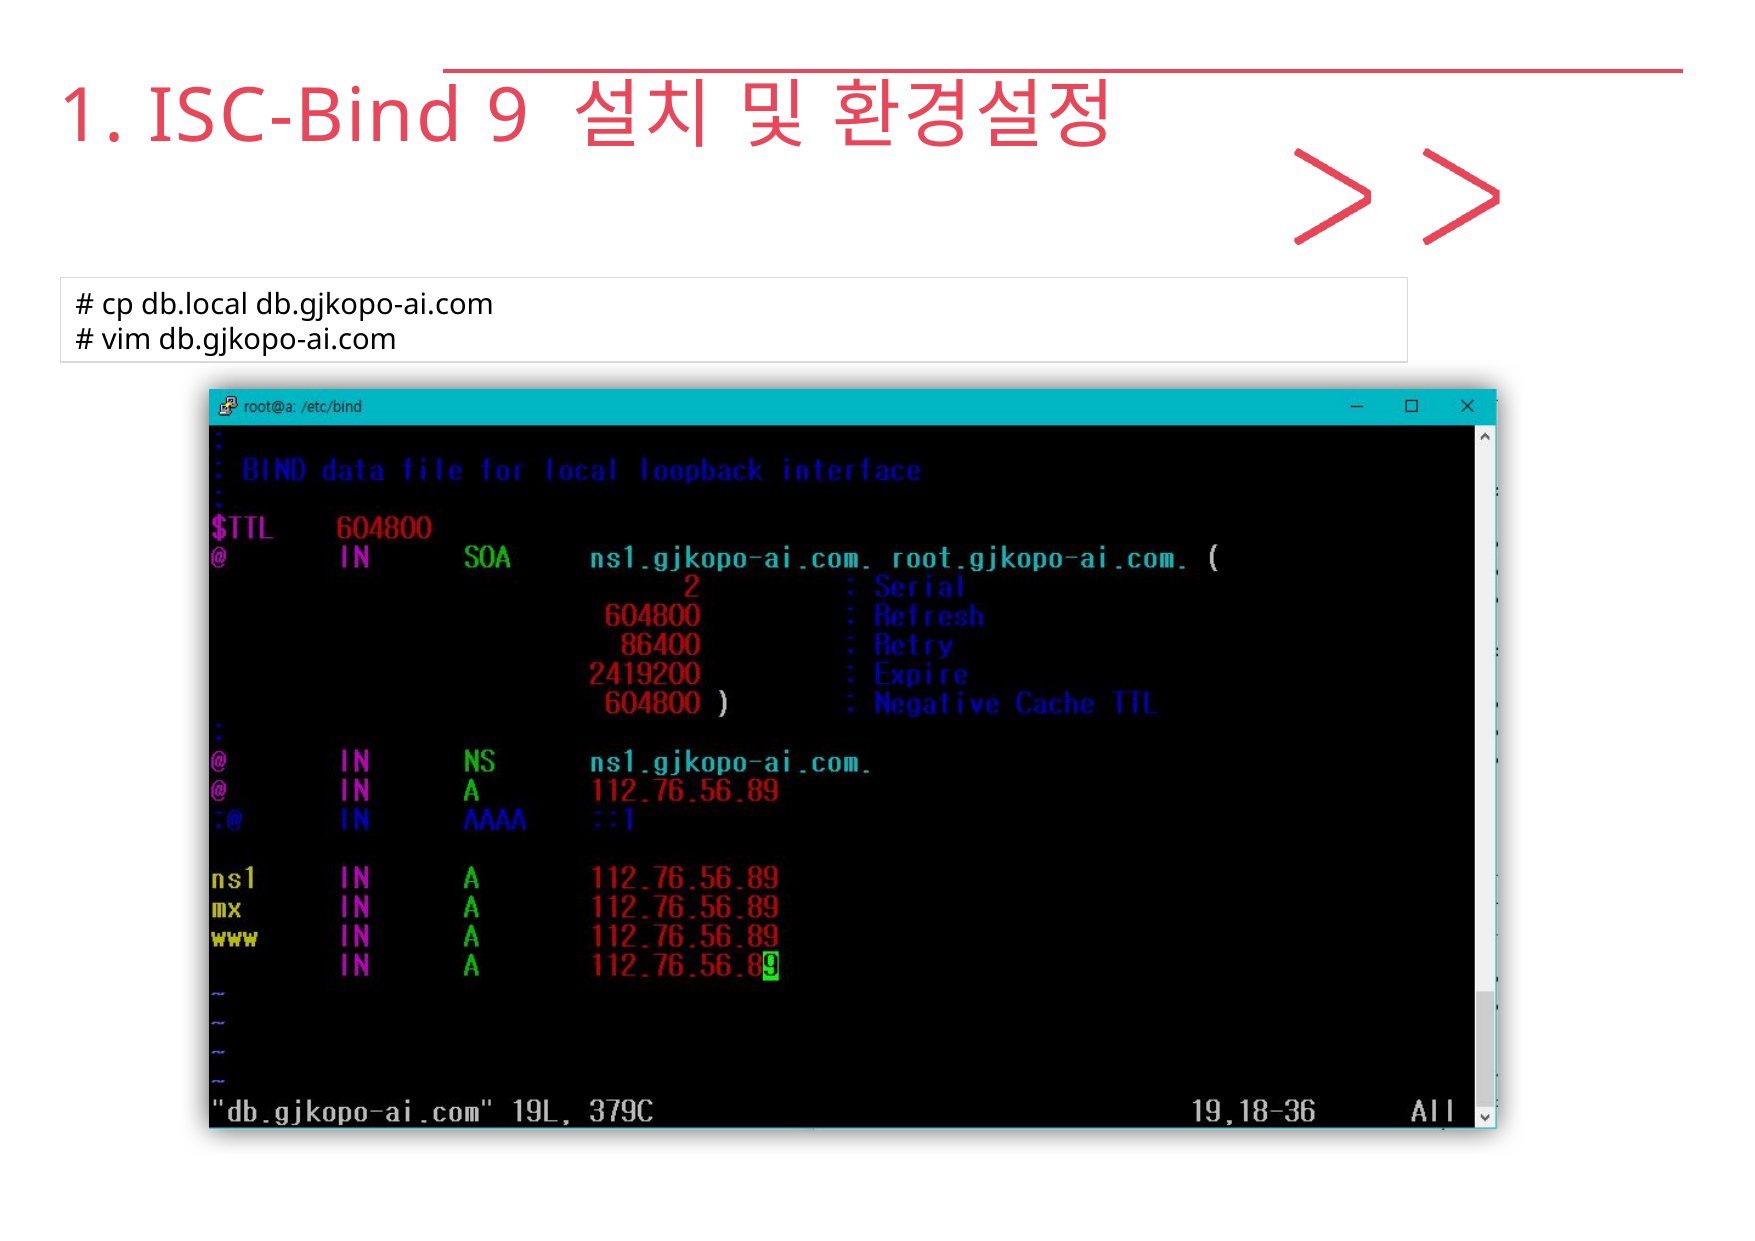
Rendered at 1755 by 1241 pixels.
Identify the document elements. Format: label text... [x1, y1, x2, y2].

text_box # cp db.local db.gjkopo-ai.com # vim db.gjkopo-ai.com [59, 275, 1409, 364]
picture [209, 389, 1498, 1131]
title 1. ISC-Bind 9 설치 및 환경설정 [59, 64, 1309, 275]
picture [1309, 128, 1504, 261]
